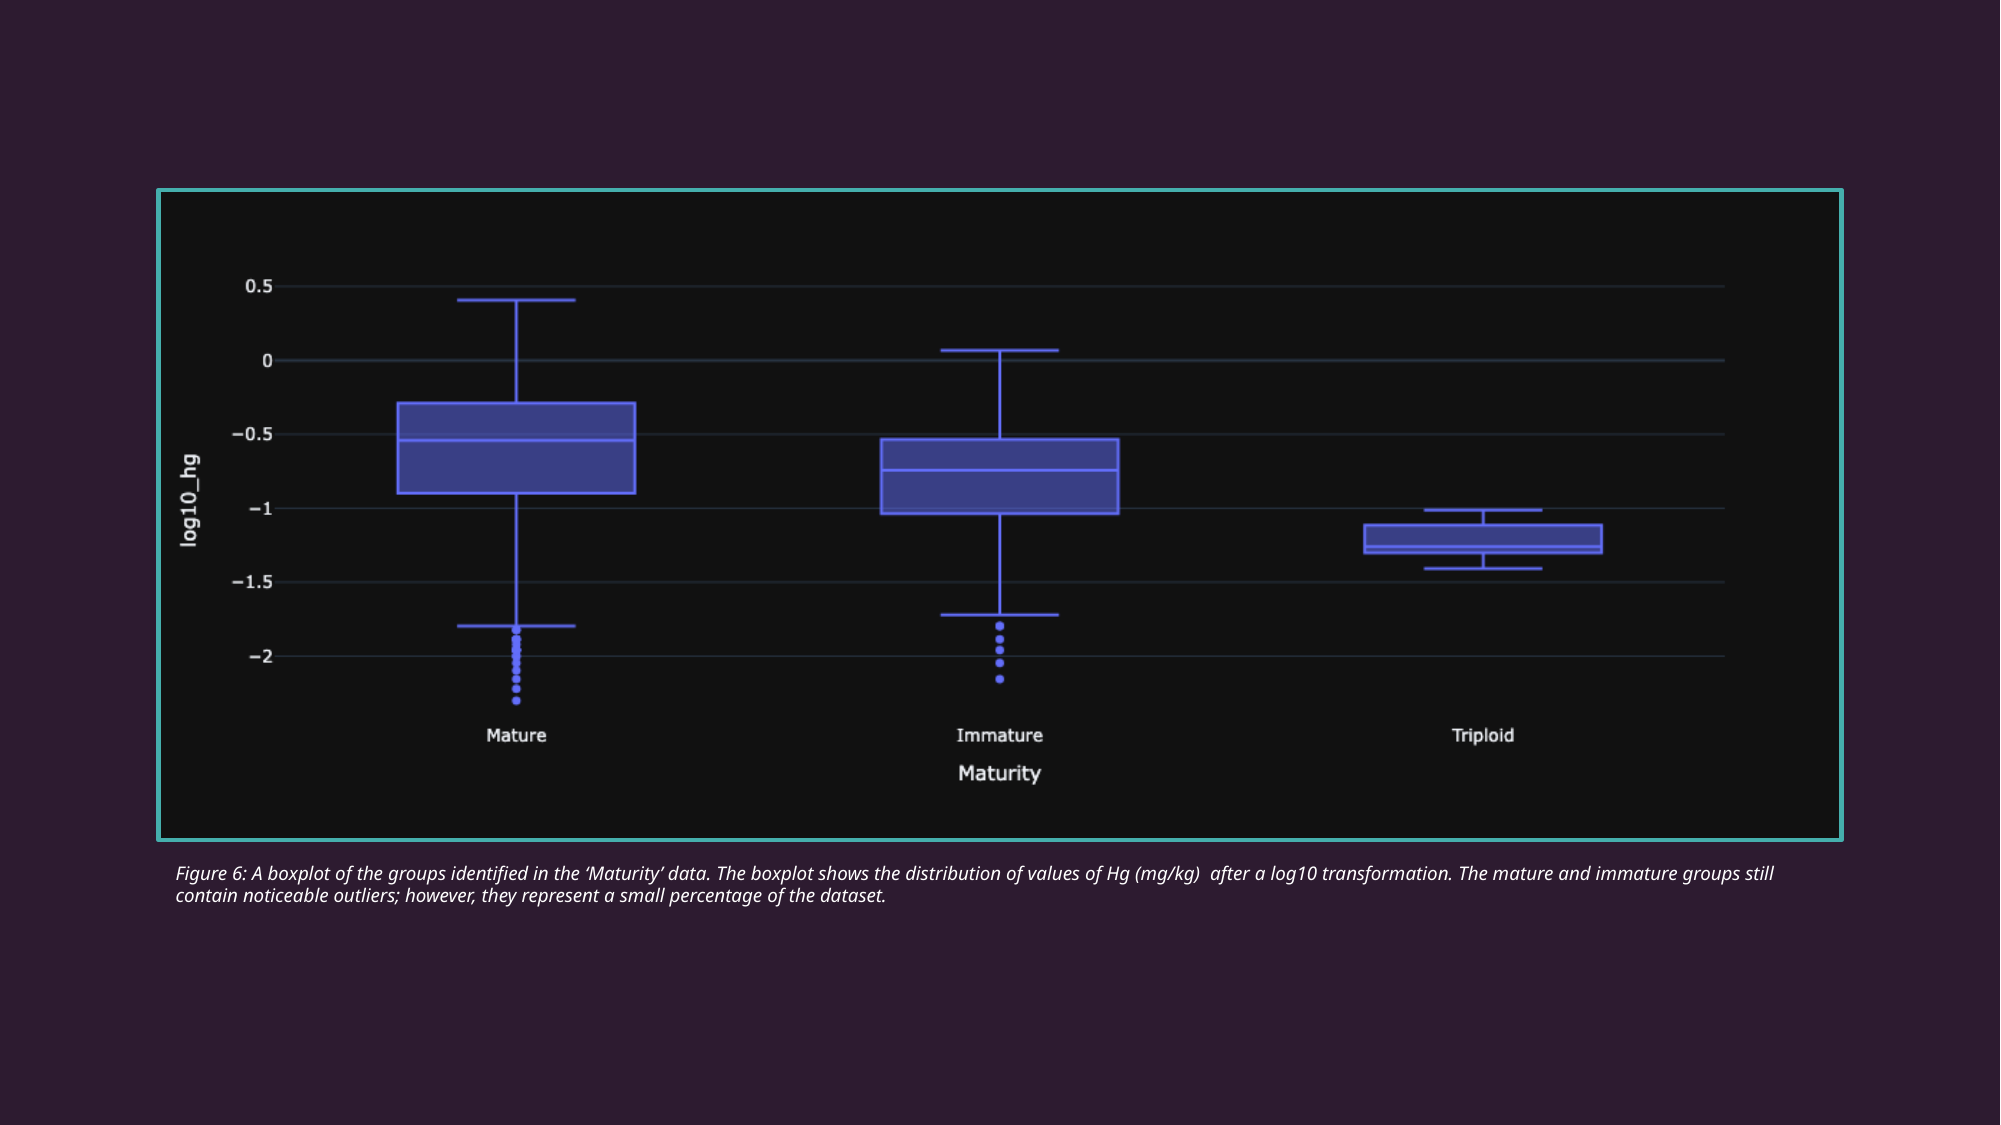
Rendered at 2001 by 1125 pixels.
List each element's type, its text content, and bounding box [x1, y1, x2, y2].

picture [160, 192, 1840, 838]
text_box [0, 0, 2000, 1125]
text_box Figure 6: A boxplot of the groups identified in the ‘Maturity’ data. The boxplot shows the distribution of values of Hg (mg/kg) after a log10 transformation. The mature and immature groups still contain noticeable outliers; however, they represent a small percentage of the dataset. [160, 854, 1850, 914]
